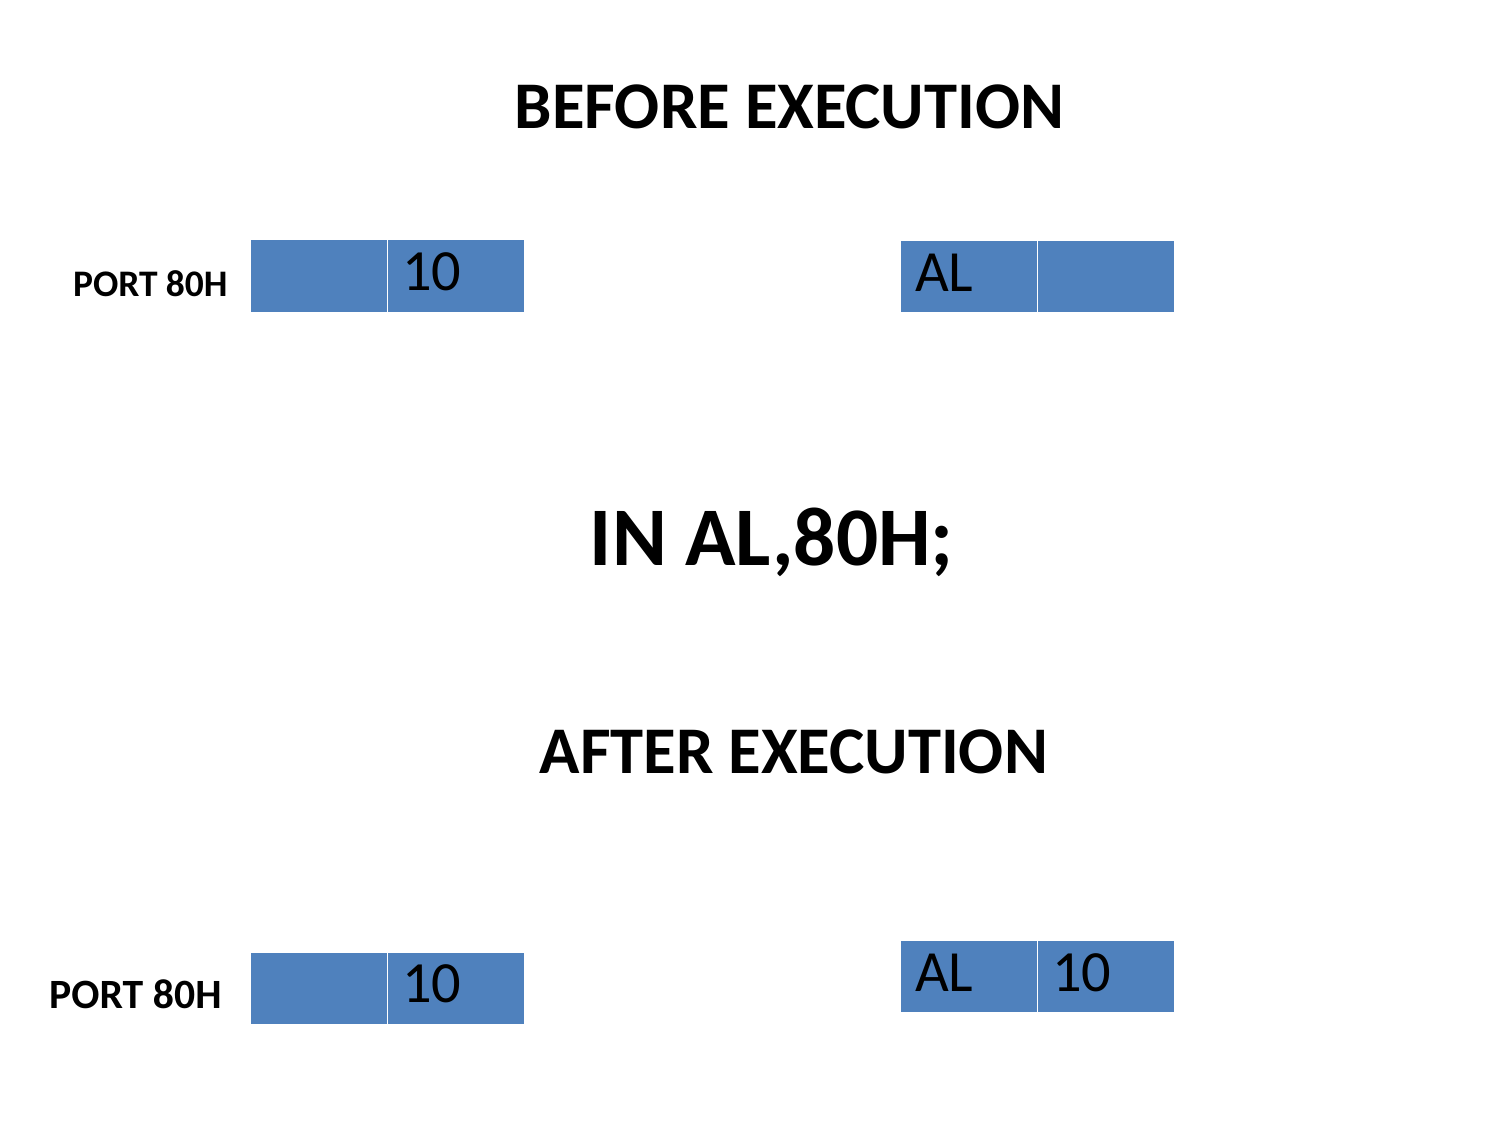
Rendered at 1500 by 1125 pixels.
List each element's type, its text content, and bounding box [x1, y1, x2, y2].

table_header [251, 240, 387, 312]
table_header [1038, 241, 1174, 312]
table_header 10 [1038, 941, 1174, 1012]
table_header AL [901, 241, 1037, 312]
text_box BEFORE EXECUTION [500, 54, 1450, 149]
text_box PORT 80H [24, 959, 238, 1025]
table_header AL [901, 941, 1037, 1012]
text_box AFTER EXECUTION [525, 699, 1475, 795]
text_box PORT 80H [49, 251, 263, 312]
text_box IN AL,80H; [575, 474, 1075, 590]
table_header 10 [388, 240, 524, 312]
table_header 10 [388, 953, 524, 1024]
table_header [251, 953, 387, 1024]
